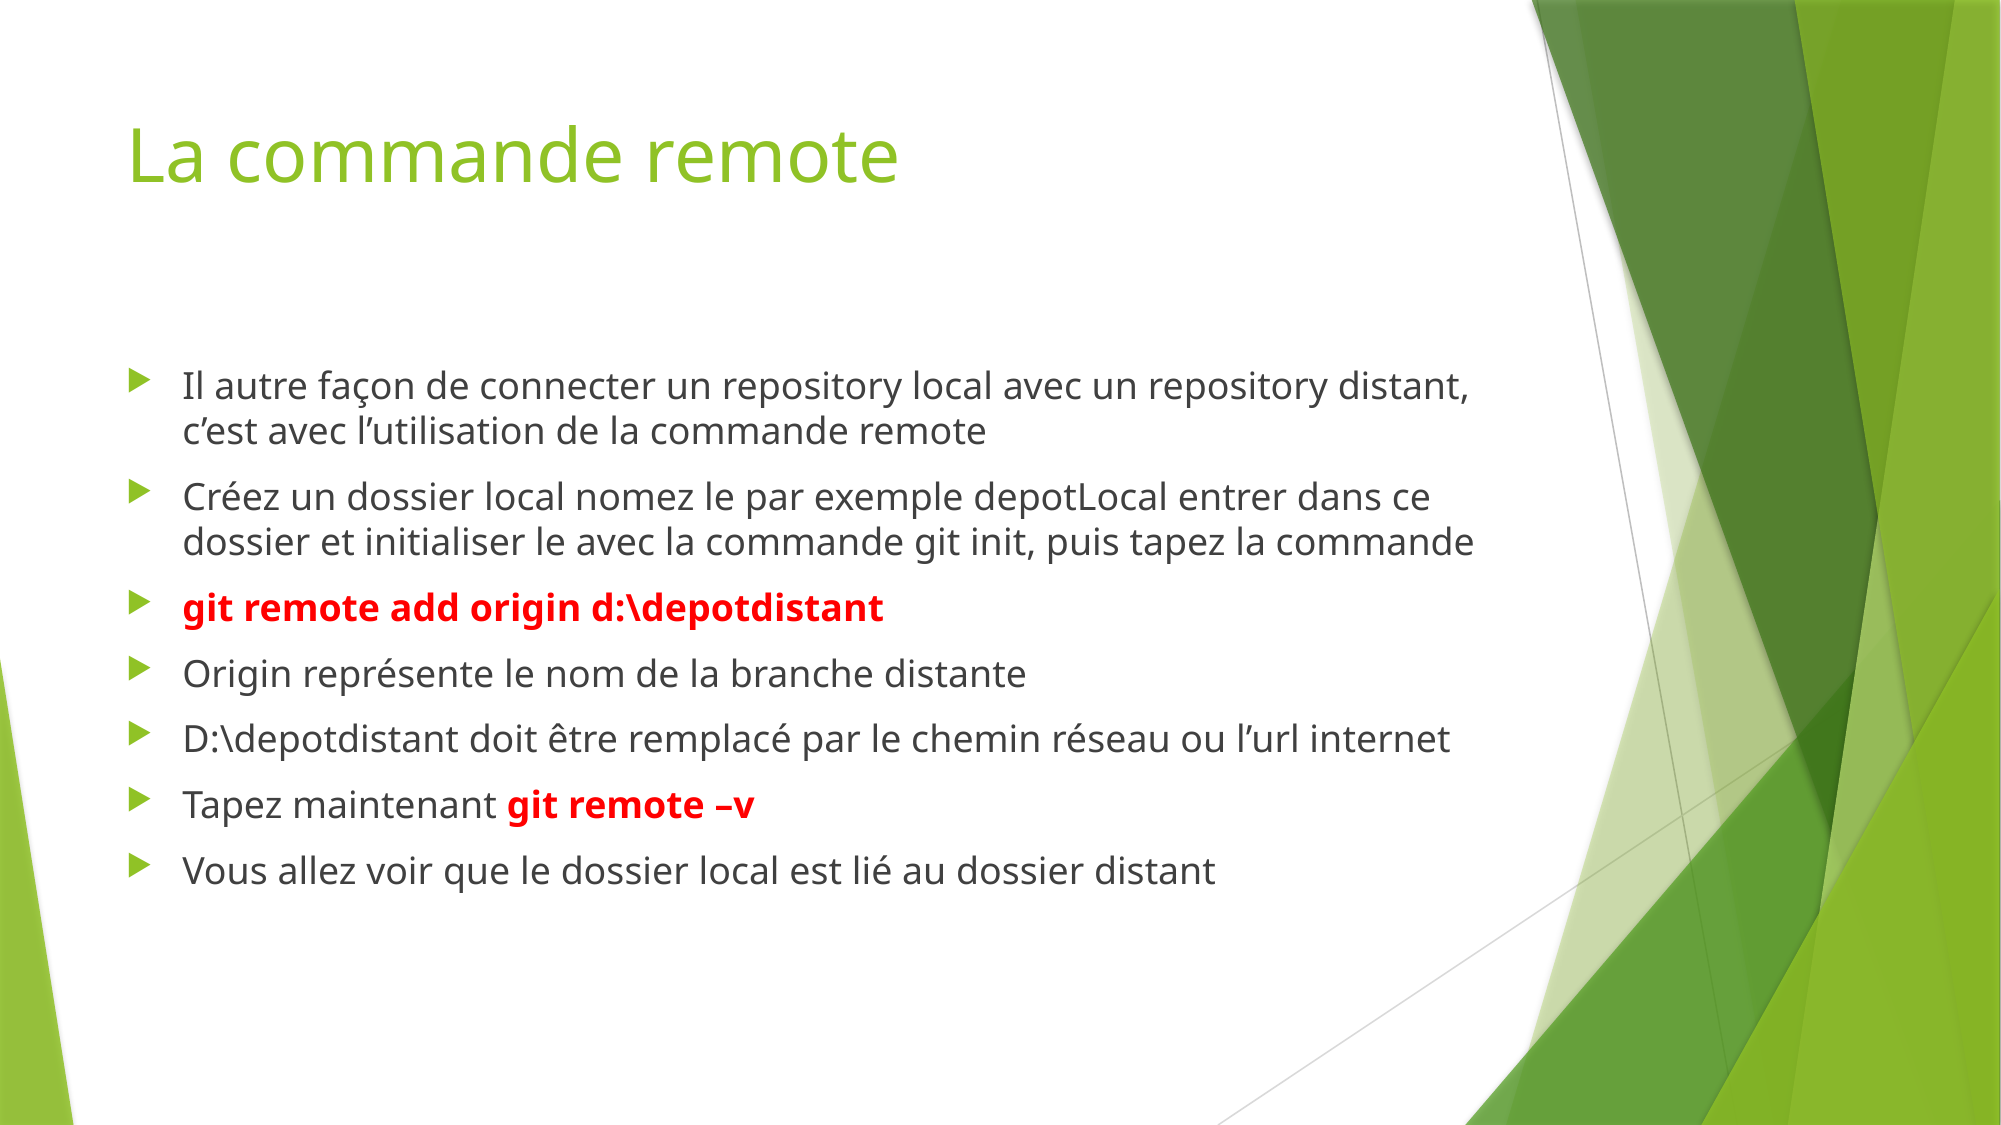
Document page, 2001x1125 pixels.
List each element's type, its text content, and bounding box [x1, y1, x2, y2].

title La commande remote [111, 99, 1522, 317]
list Il autre façon de connecter un repository local avec un repository distant, c’est avec l’utilisation de la commande remote Créez un dossier local nomez le par exemple depotLocal entrer dans ce dossier et initialiser le avec la commande git init, puis tapez la commande git remote add origin d:\depotdistant Origin représente le nom de la branche distante D:\depotdistant doit être remplacé par le chemin réseau ou l’url internet Tapez maintenant git remote –v Vous allez voir que le dossier local est lié au dossier distant [111, 354, 1522, 992]
